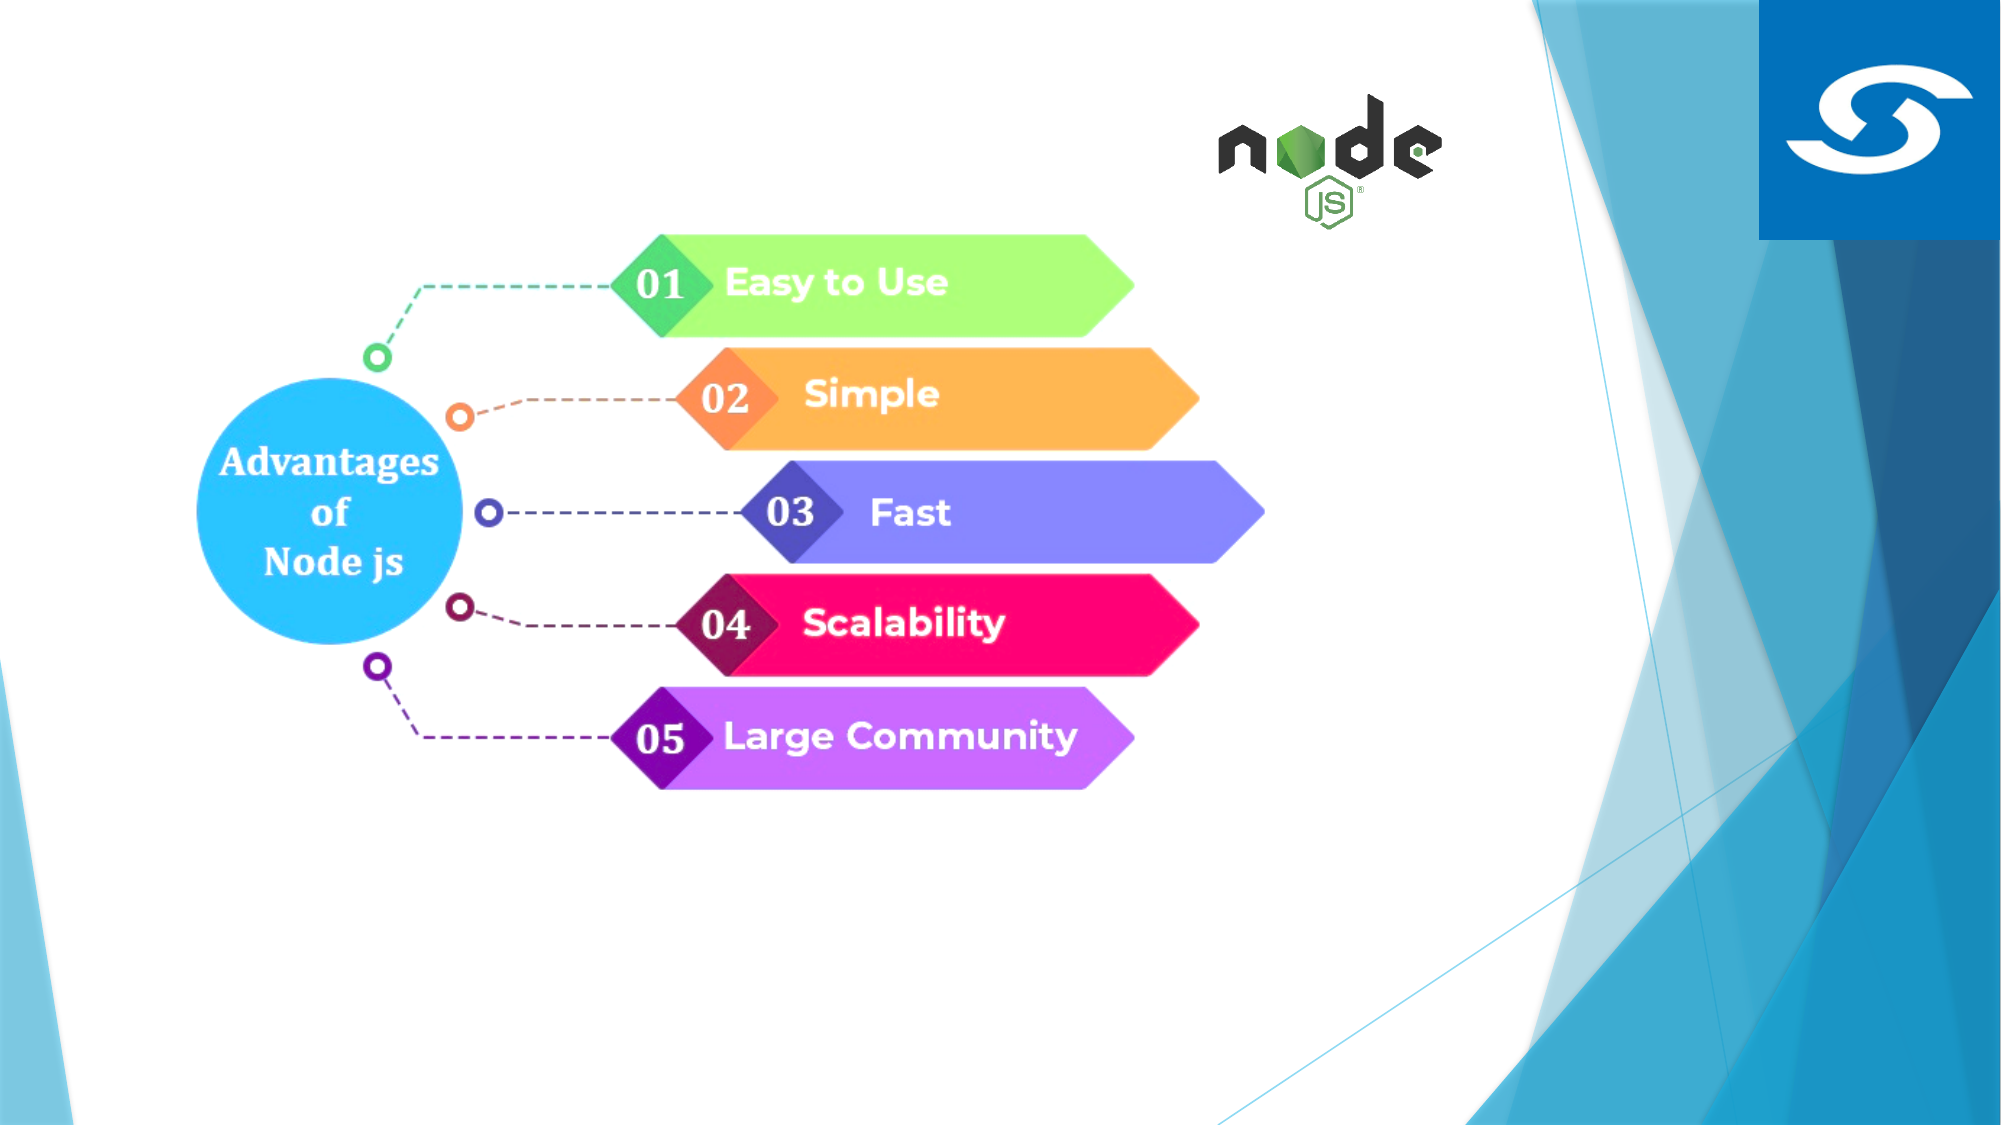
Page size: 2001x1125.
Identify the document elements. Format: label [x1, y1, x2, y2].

picture [1138, 52, 1522, 271]
list [177, 194, 1279, 833]
picture [1759, 0, 2000, 241]
